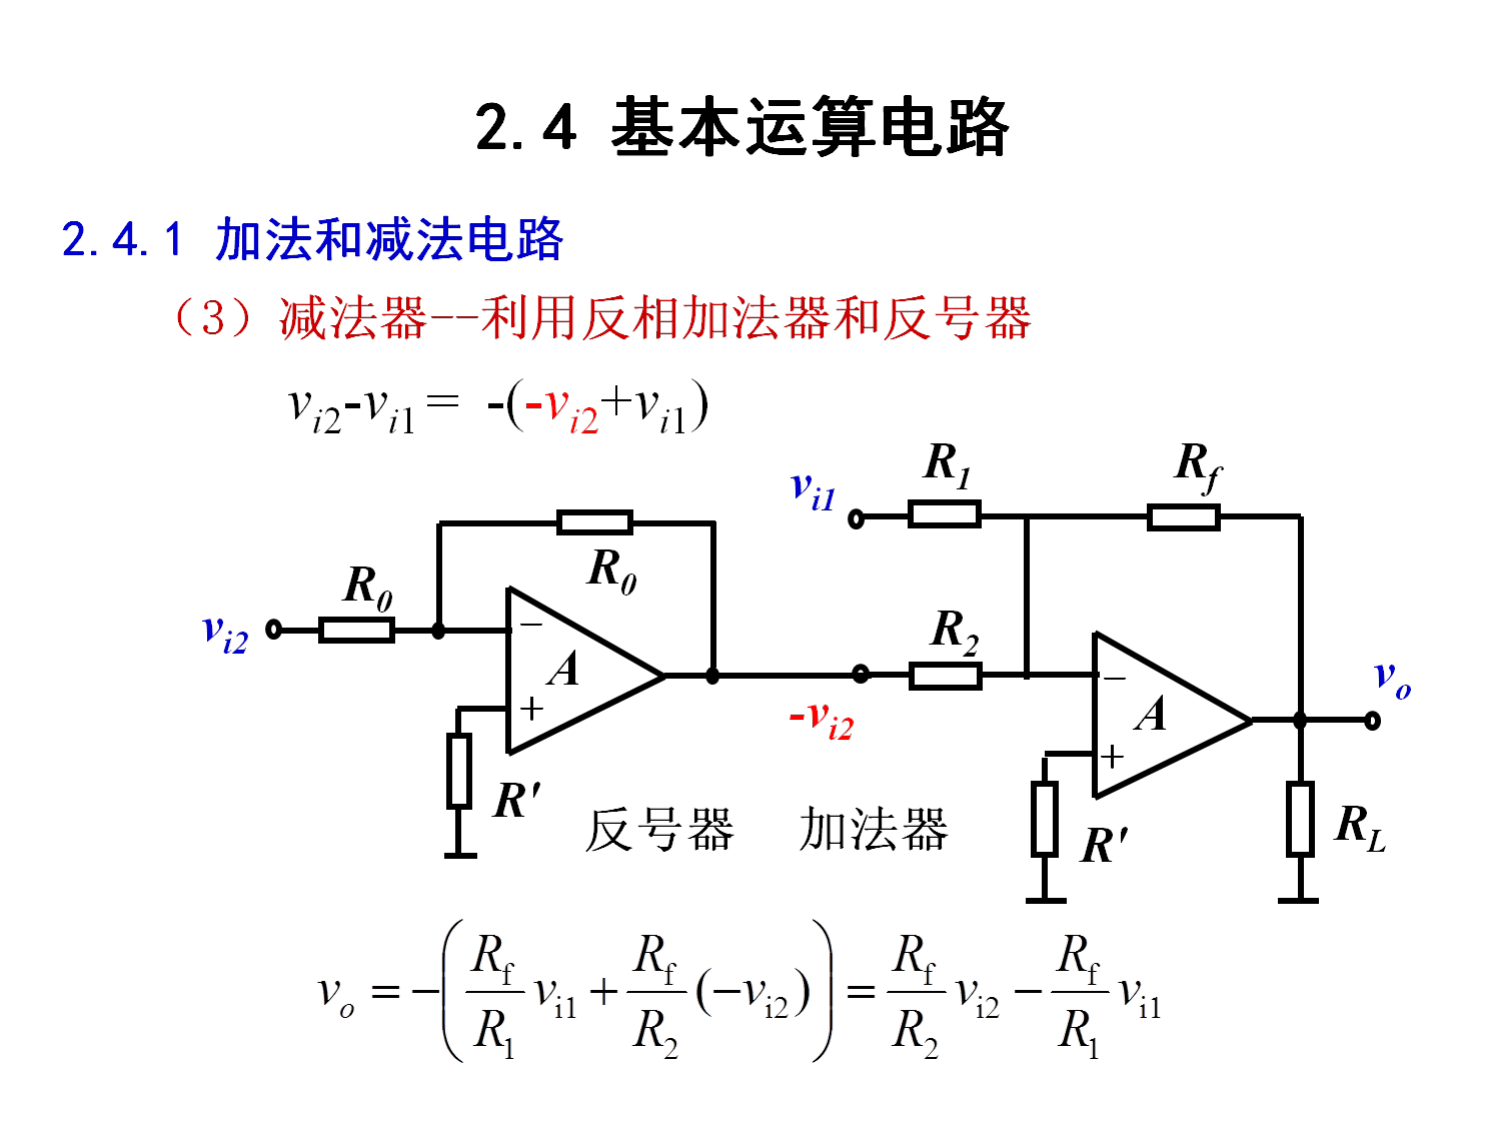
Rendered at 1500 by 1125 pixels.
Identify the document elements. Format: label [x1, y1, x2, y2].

picture [30, 50, 1470, 1076]
